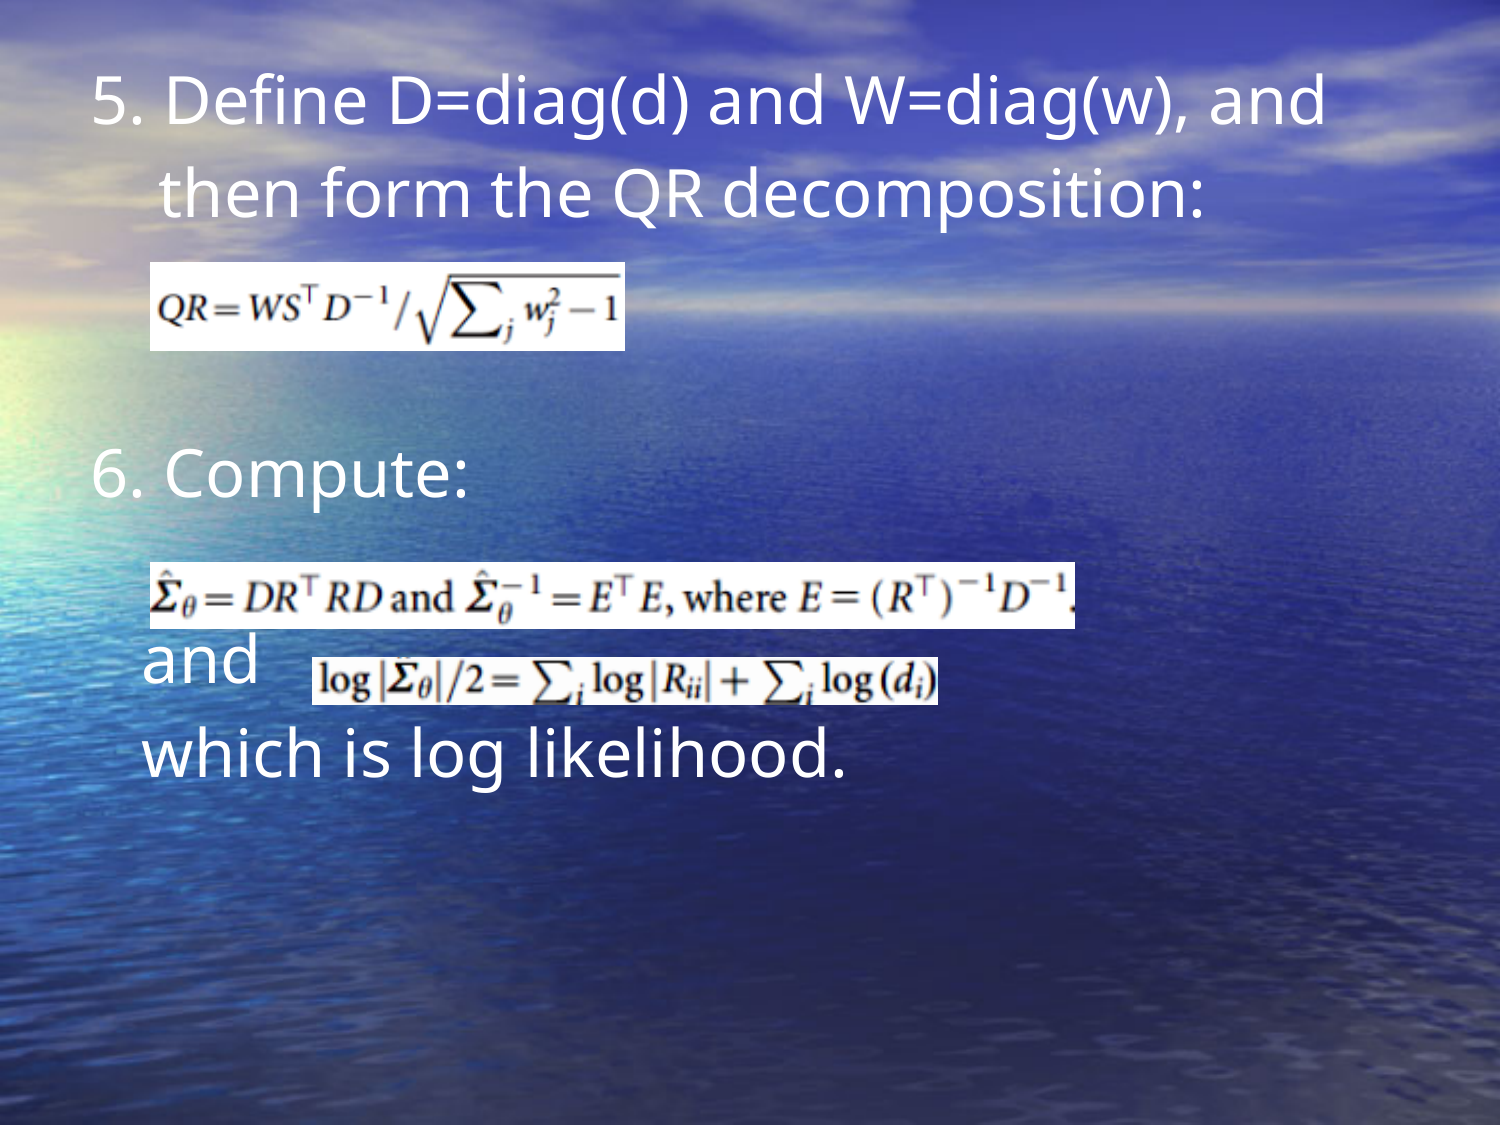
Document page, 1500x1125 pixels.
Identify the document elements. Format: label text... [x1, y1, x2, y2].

picture [0, 0, 1500, 1125]
list 5. Define D=diag(d) and W=diag(w), and then form the QR decomposition: 6. Compute: and which is log likelihood. [75, 50, 1425, 990]
